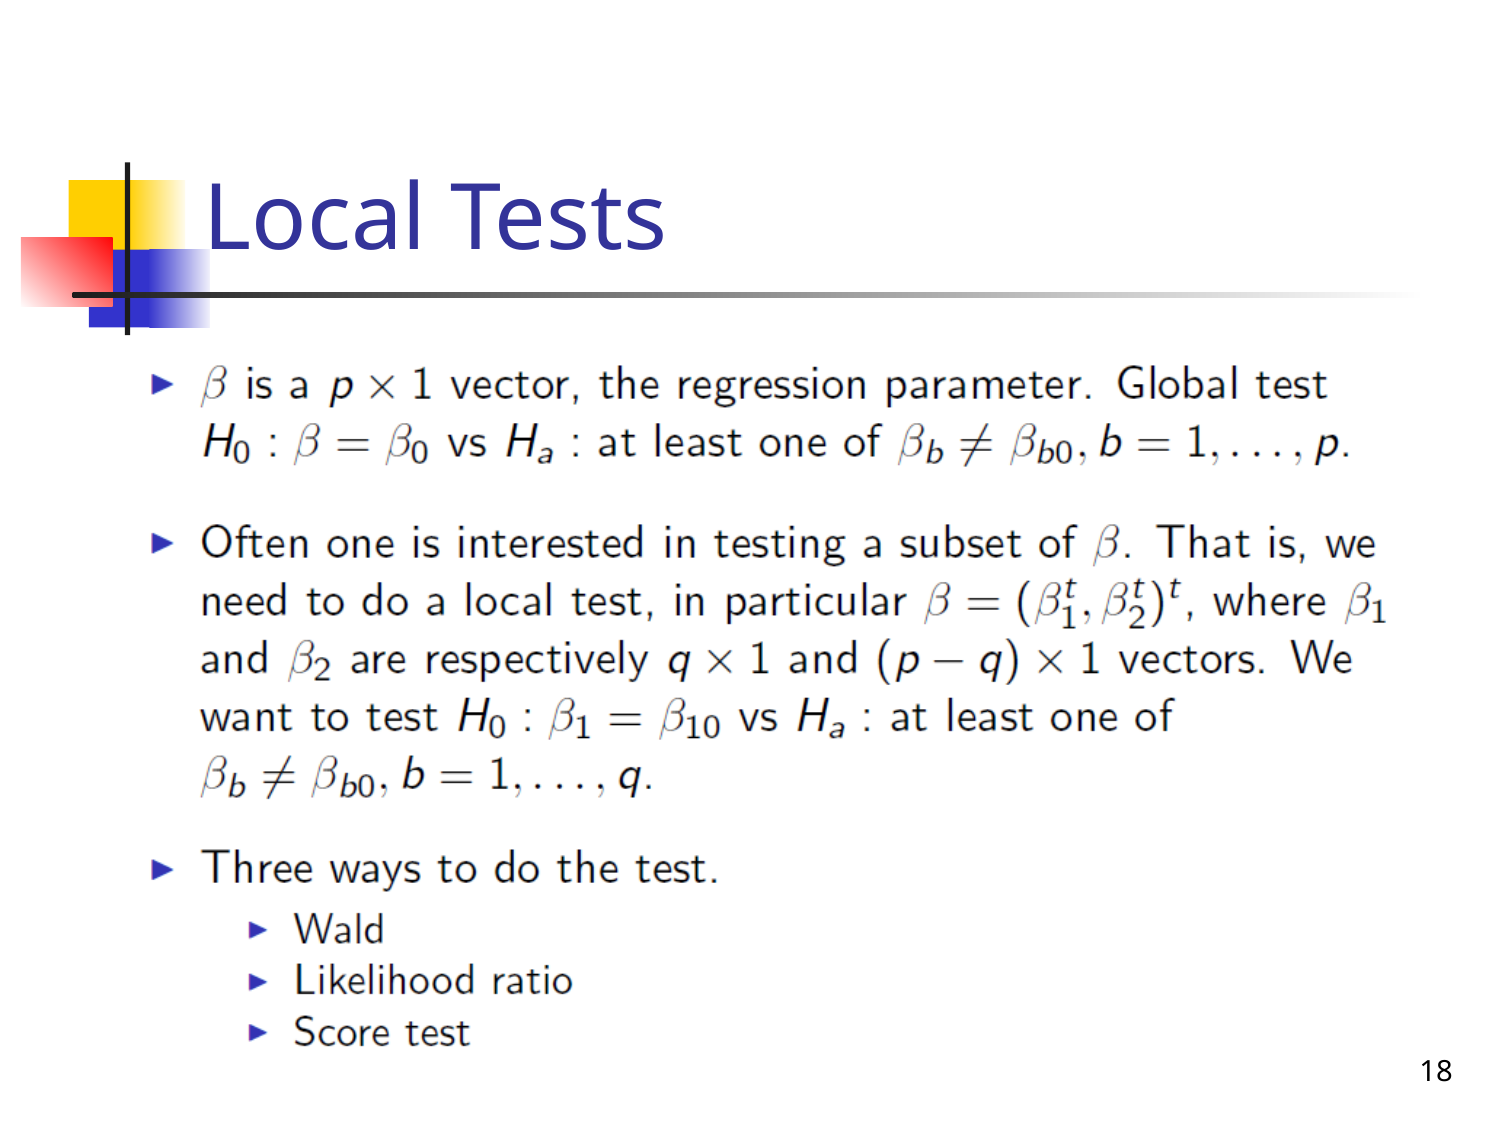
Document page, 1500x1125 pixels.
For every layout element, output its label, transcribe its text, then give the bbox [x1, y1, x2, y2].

title Local Tests [188, 34, 1468, 276]
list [137, 344, 1401, 1076]
slide_number 18 [1154, 1023, 1468, 1100]
